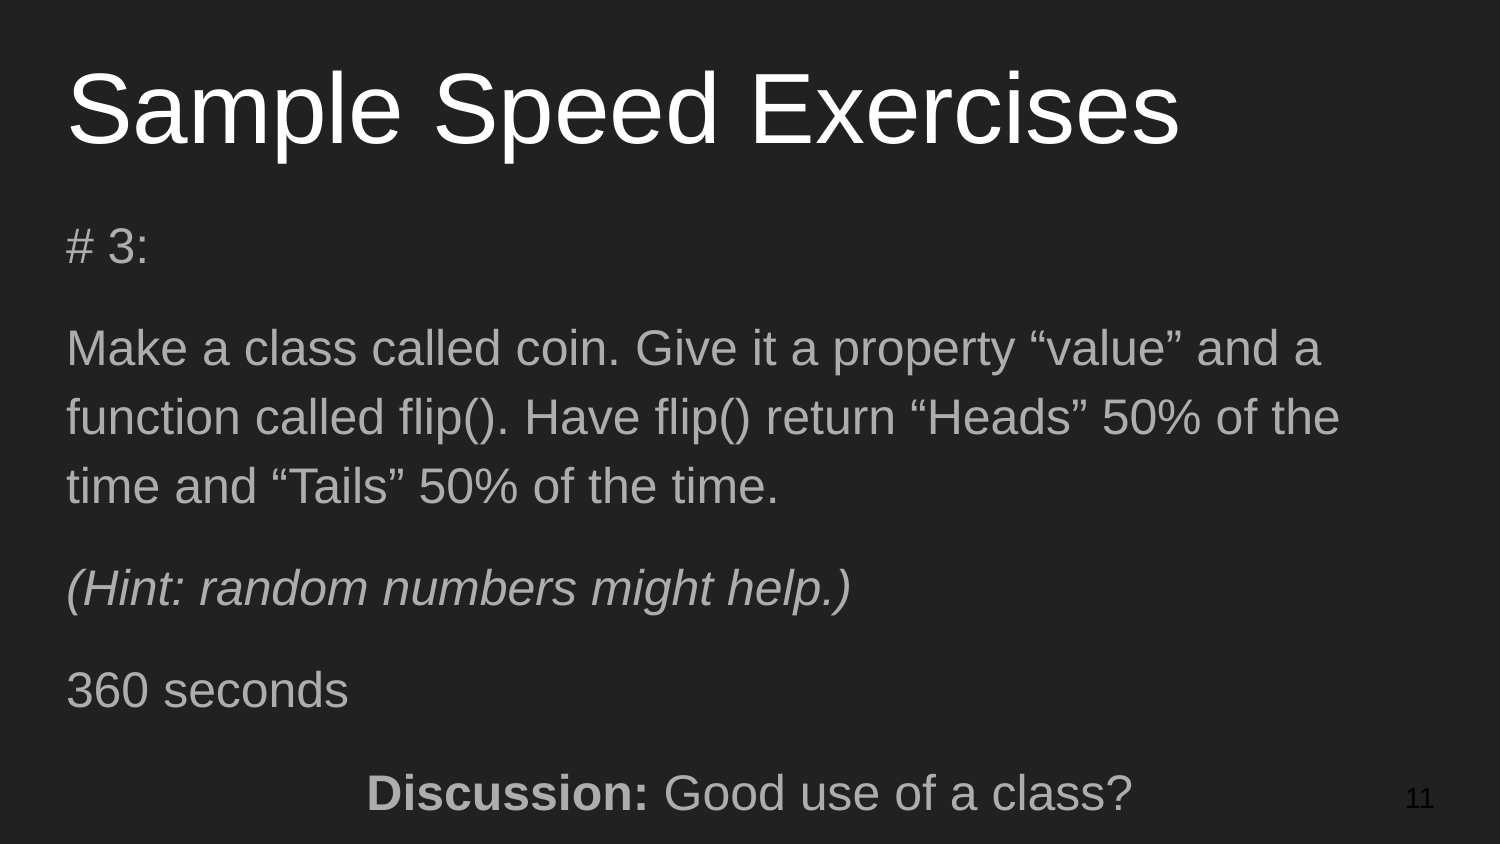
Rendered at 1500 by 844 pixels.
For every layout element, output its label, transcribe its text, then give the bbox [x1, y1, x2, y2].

title Sample Speed Exercises [51, 28, 1449, 167]
list # 3: Make a class called coin. Give it a property “value” and a function called flip(). Have flip() return “Heads” 50% of the time and “Tails” 50% of the time. (Hint: random numbers might help.) 360 seconds Discussion: Good use of a class? [51, 189, 1449, 750]
slide_number ‹#› [1389, 764, 1480, 830]
